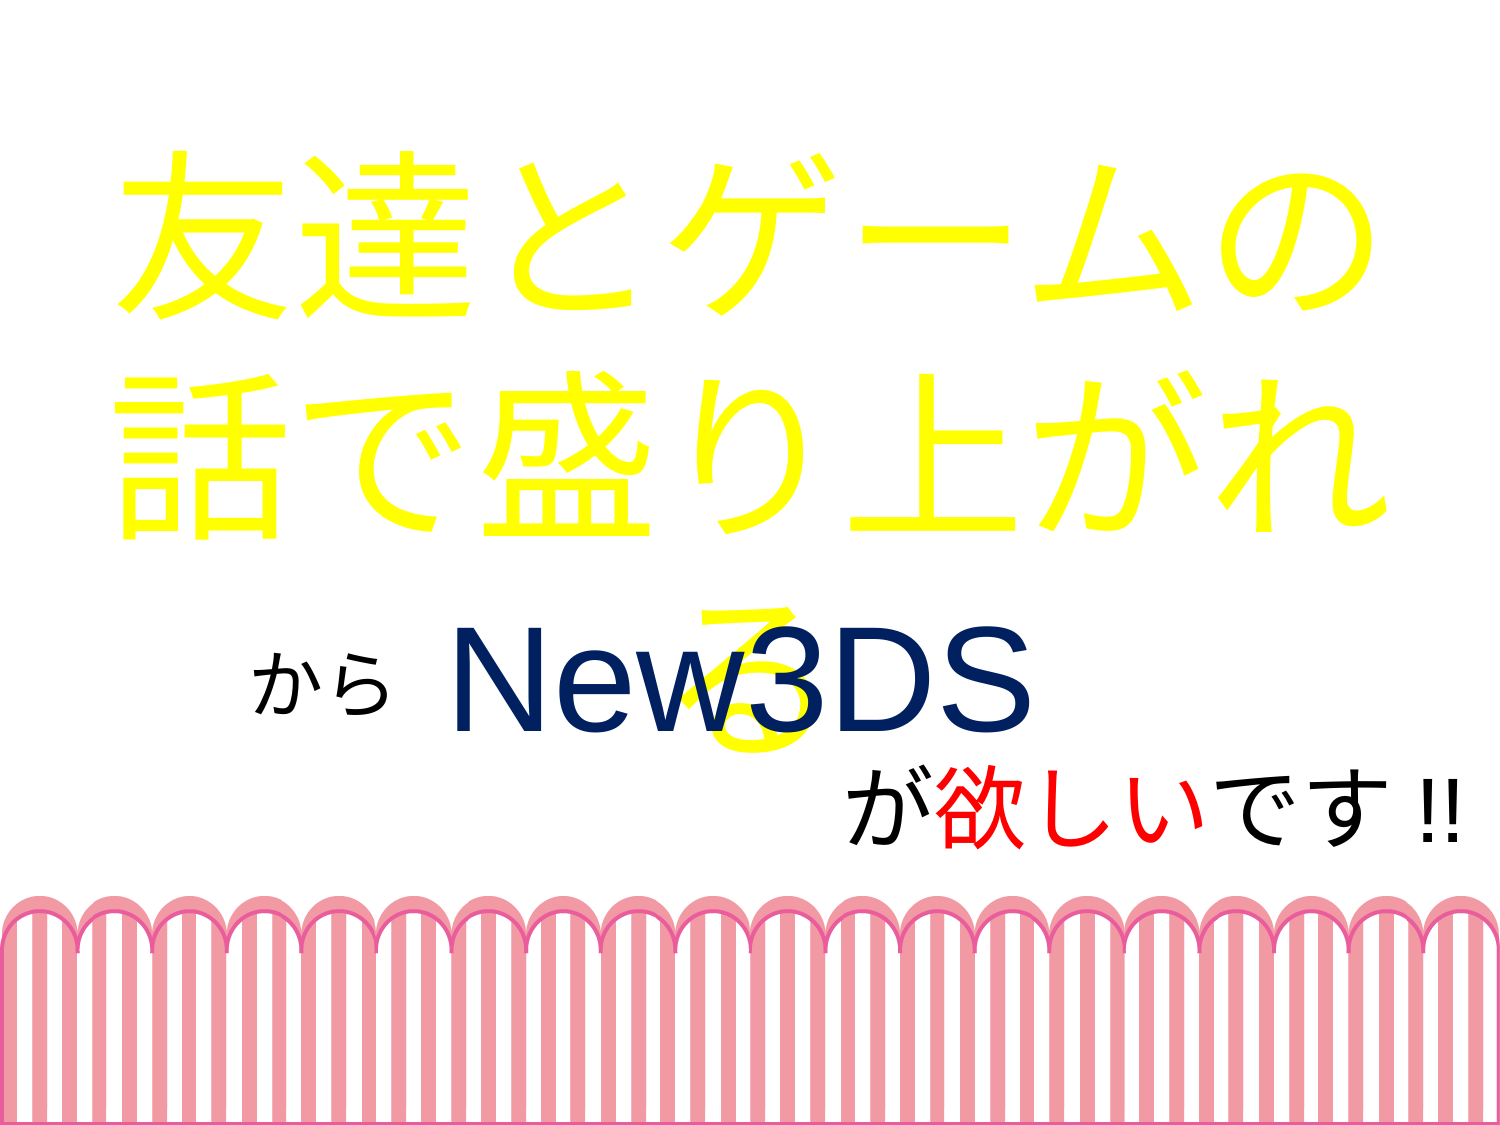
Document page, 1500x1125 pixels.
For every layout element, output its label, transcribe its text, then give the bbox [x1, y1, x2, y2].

text_box New3DS [366, 574, 1117, 769]
text_box から [227, 630, 420, 736]
text_box が欲しいです!! [808, 743, 1500, 868]
picture [0, 896, 1500, 1125]
text_box 友達とゲームの話で盛り上がれる [29, 114, 1471, 790]
